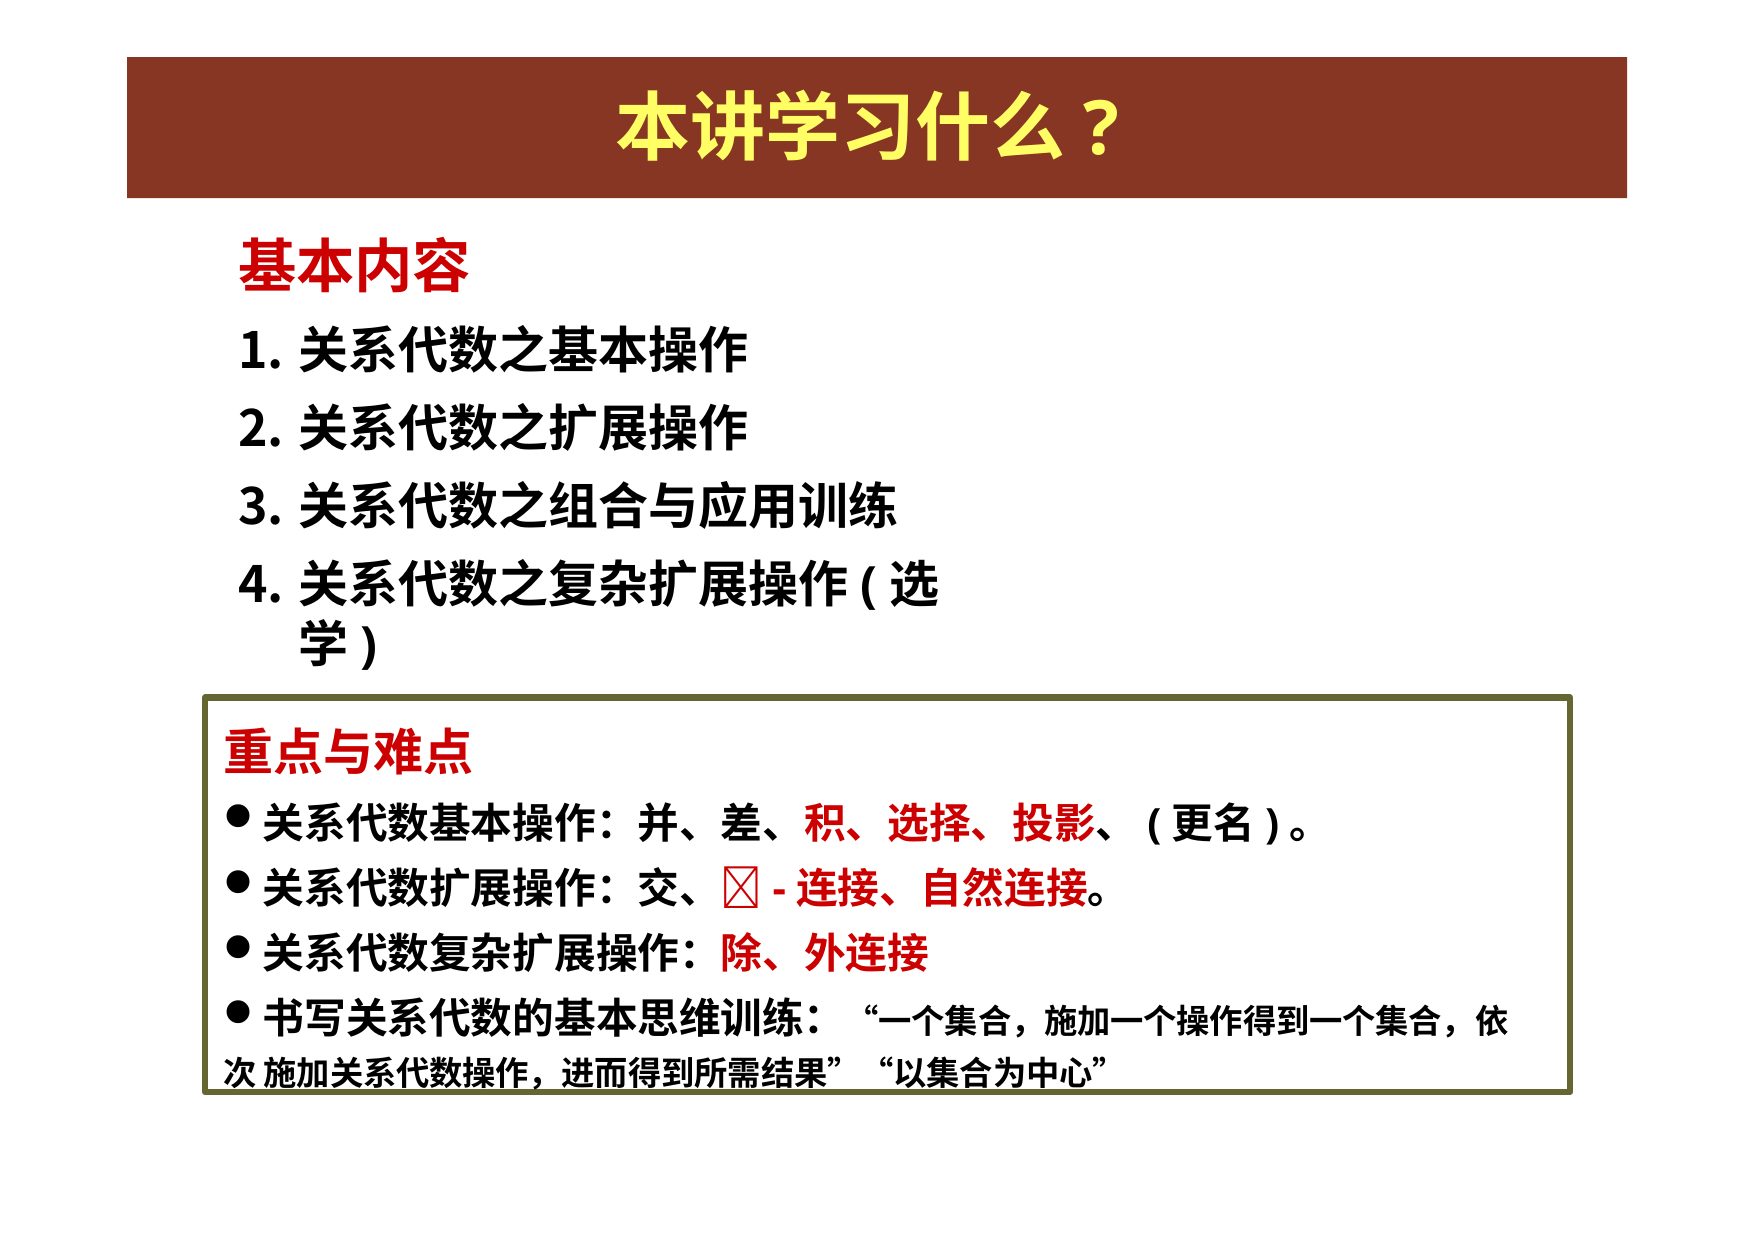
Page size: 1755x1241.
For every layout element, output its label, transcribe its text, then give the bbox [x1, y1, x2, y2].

title 本讲学习什么? [615, 77, 1104, 287]
text_box 基本内容 关系代数之基本操作 关系代数之扩展操作 关系代数之组合与应用训练 关系代数之复杂扩展操作(选学) [236, 204, 990, 673]
text_box 重点与难点 关系代数基本操作：并、差、积、选择、投影、(更名)。 关系代数扩展操作：交、-连接、自然连接。 关系代数复杂扩展操作：除、外连接 书写关系代数的基本思维训练：“一个集合，施加一个操作得到一个集合，依次 施加关系代数操作，进而得到所需结果”“以集合为中心” [205, 697, 1570, 1093]
